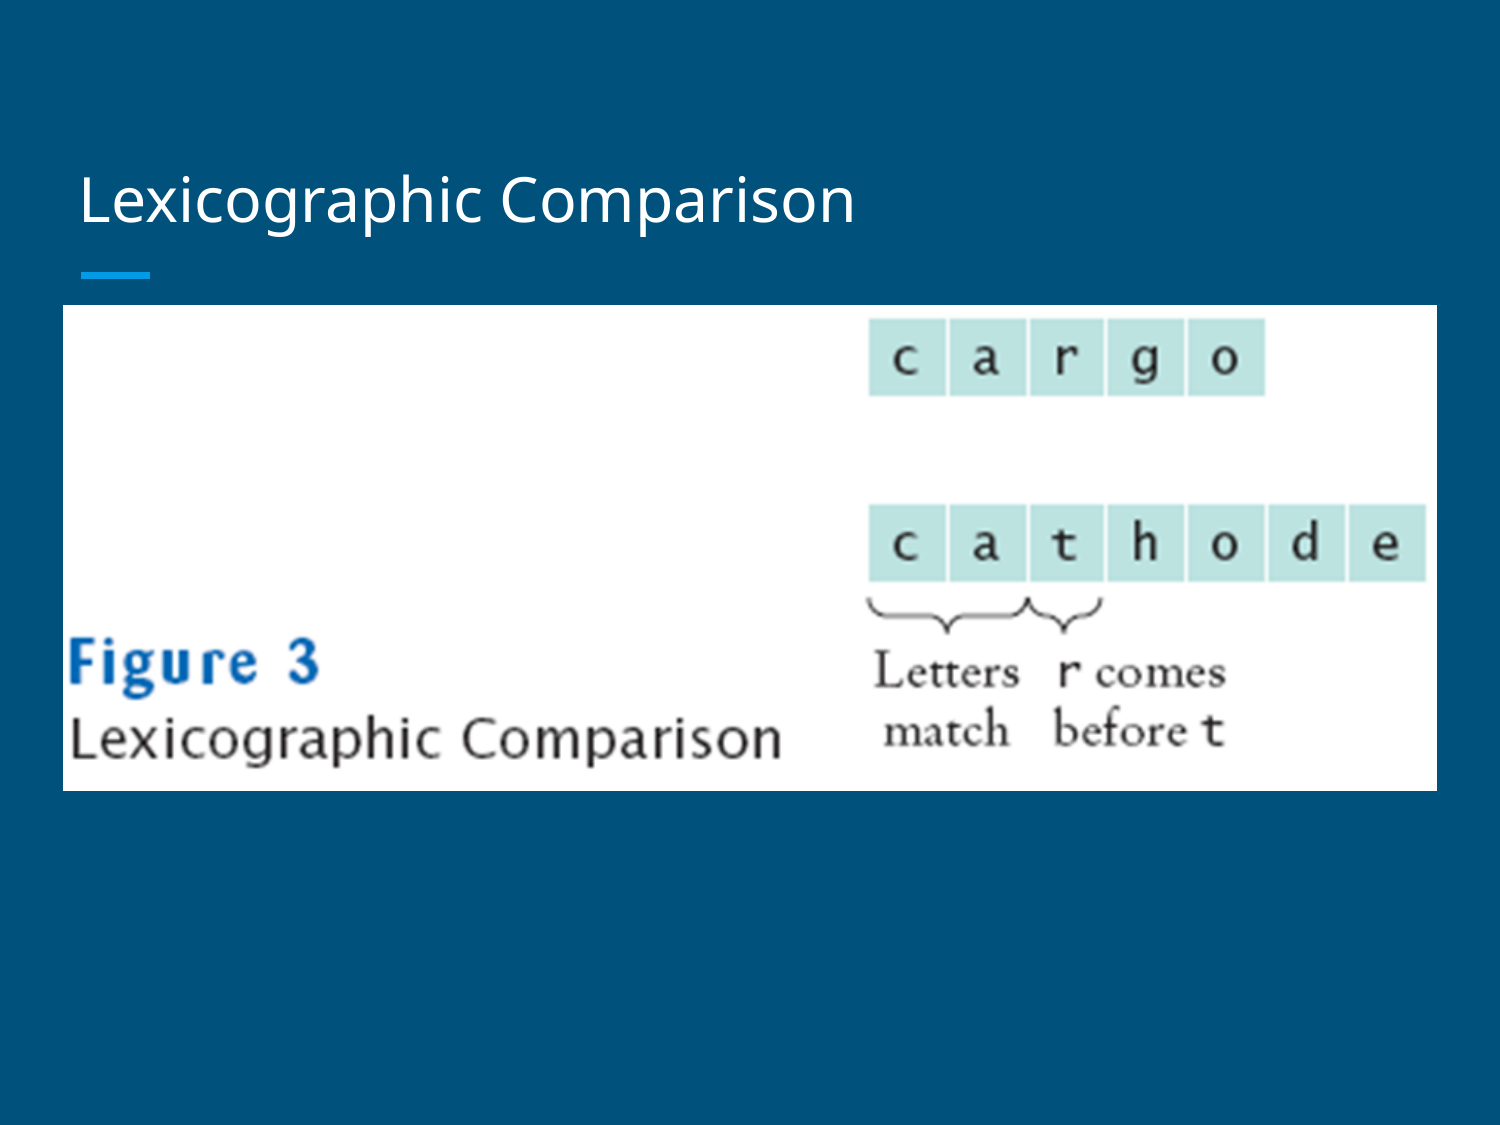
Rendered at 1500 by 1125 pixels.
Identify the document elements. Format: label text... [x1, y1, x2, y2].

picture [64, 306, 1436, 790]
title Lexicographic Comparison [63, 100, 1437, 251]
